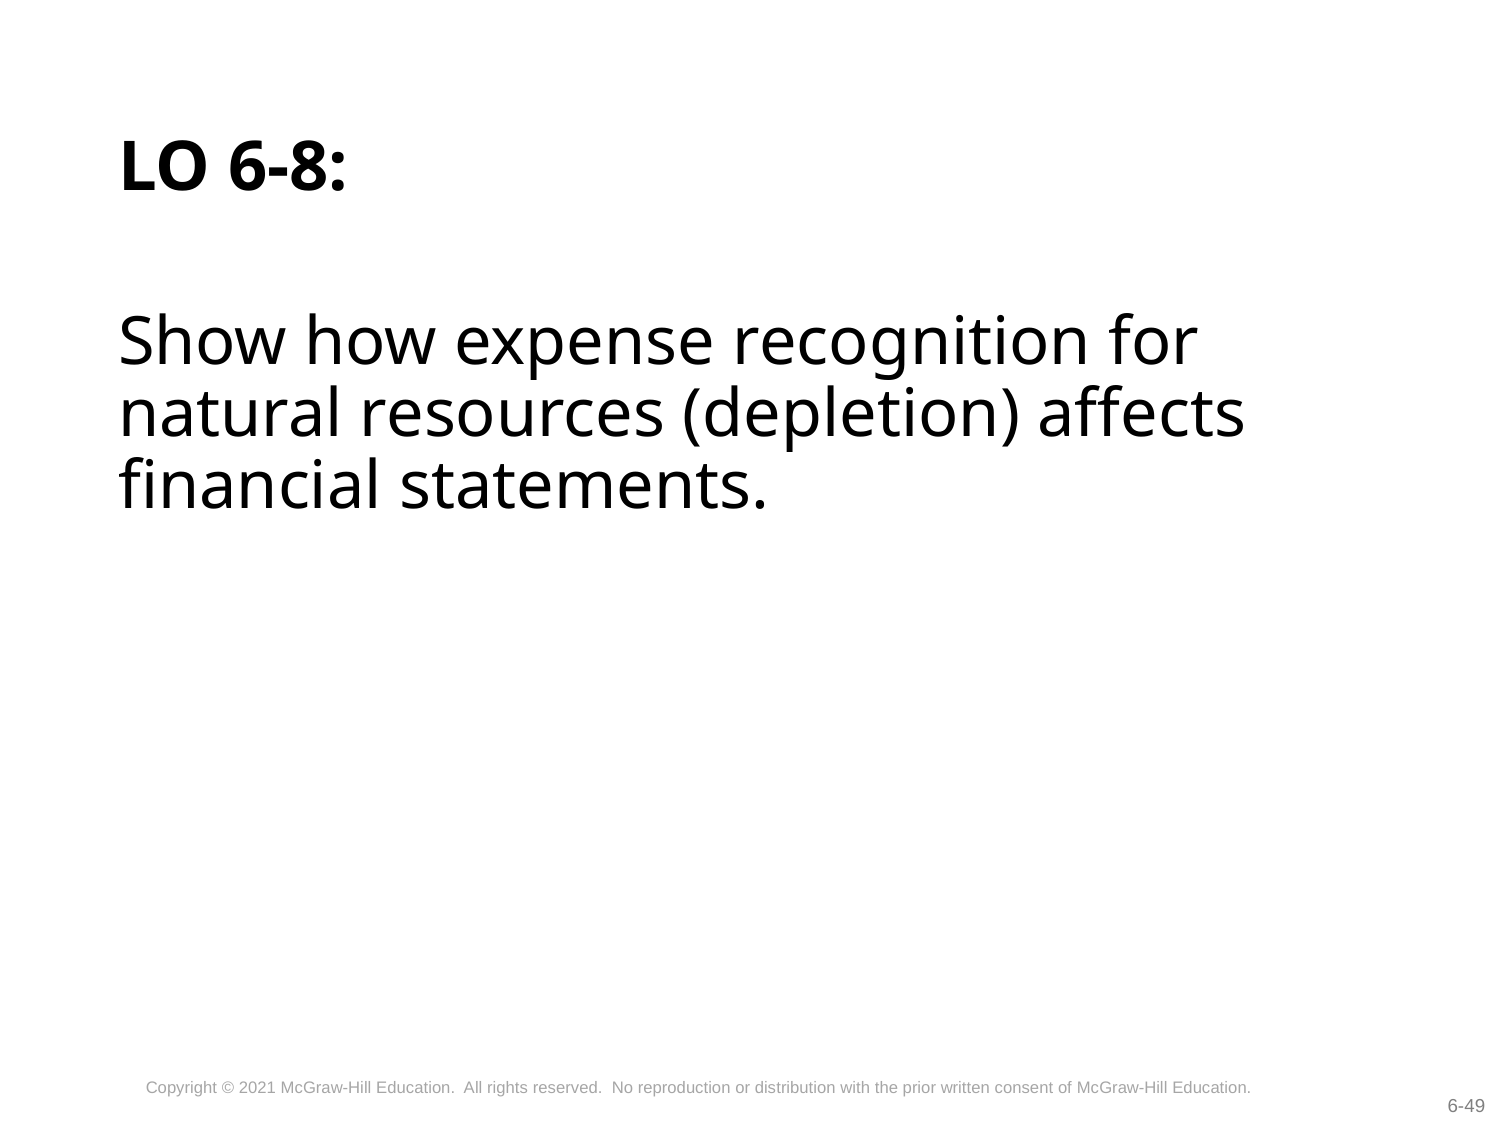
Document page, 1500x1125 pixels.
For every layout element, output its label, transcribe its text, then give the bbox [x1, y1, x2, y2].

title LO 6-8: [103, 59, 1397, 278]
list Show how expense recognition for natural resources (depletion) affects financial statements. [103, 299, 1397, 1014]
text_box [137, 75, 1488, 263]
